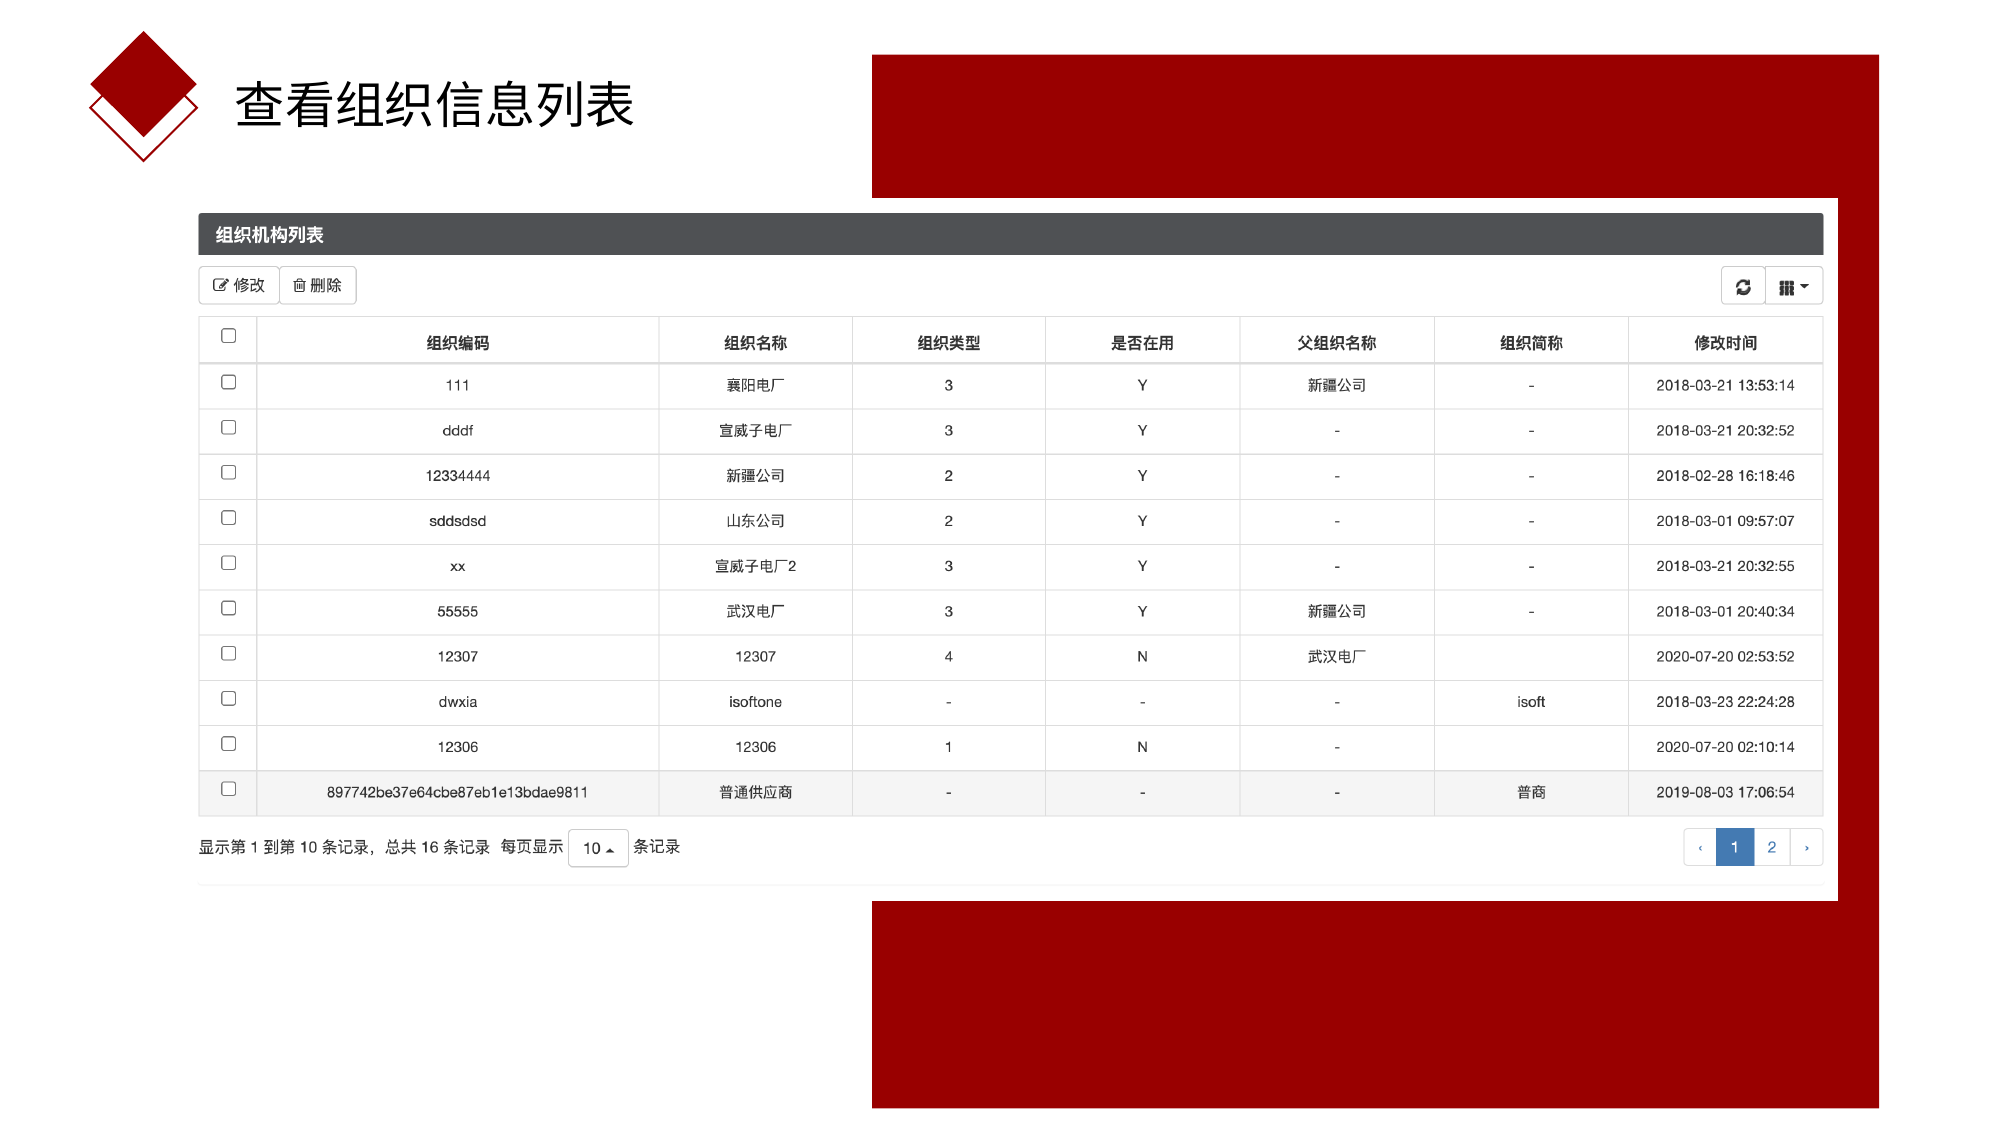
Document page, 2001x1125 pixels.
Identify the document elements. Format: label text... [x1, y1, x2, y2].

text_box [90, 30, 197, 161]
text_box 查看组织信息列表 [220, 66, 670, 142]
text_box [871, 54, 1880, 1109]
picture [187, 198, 1838, 901]
